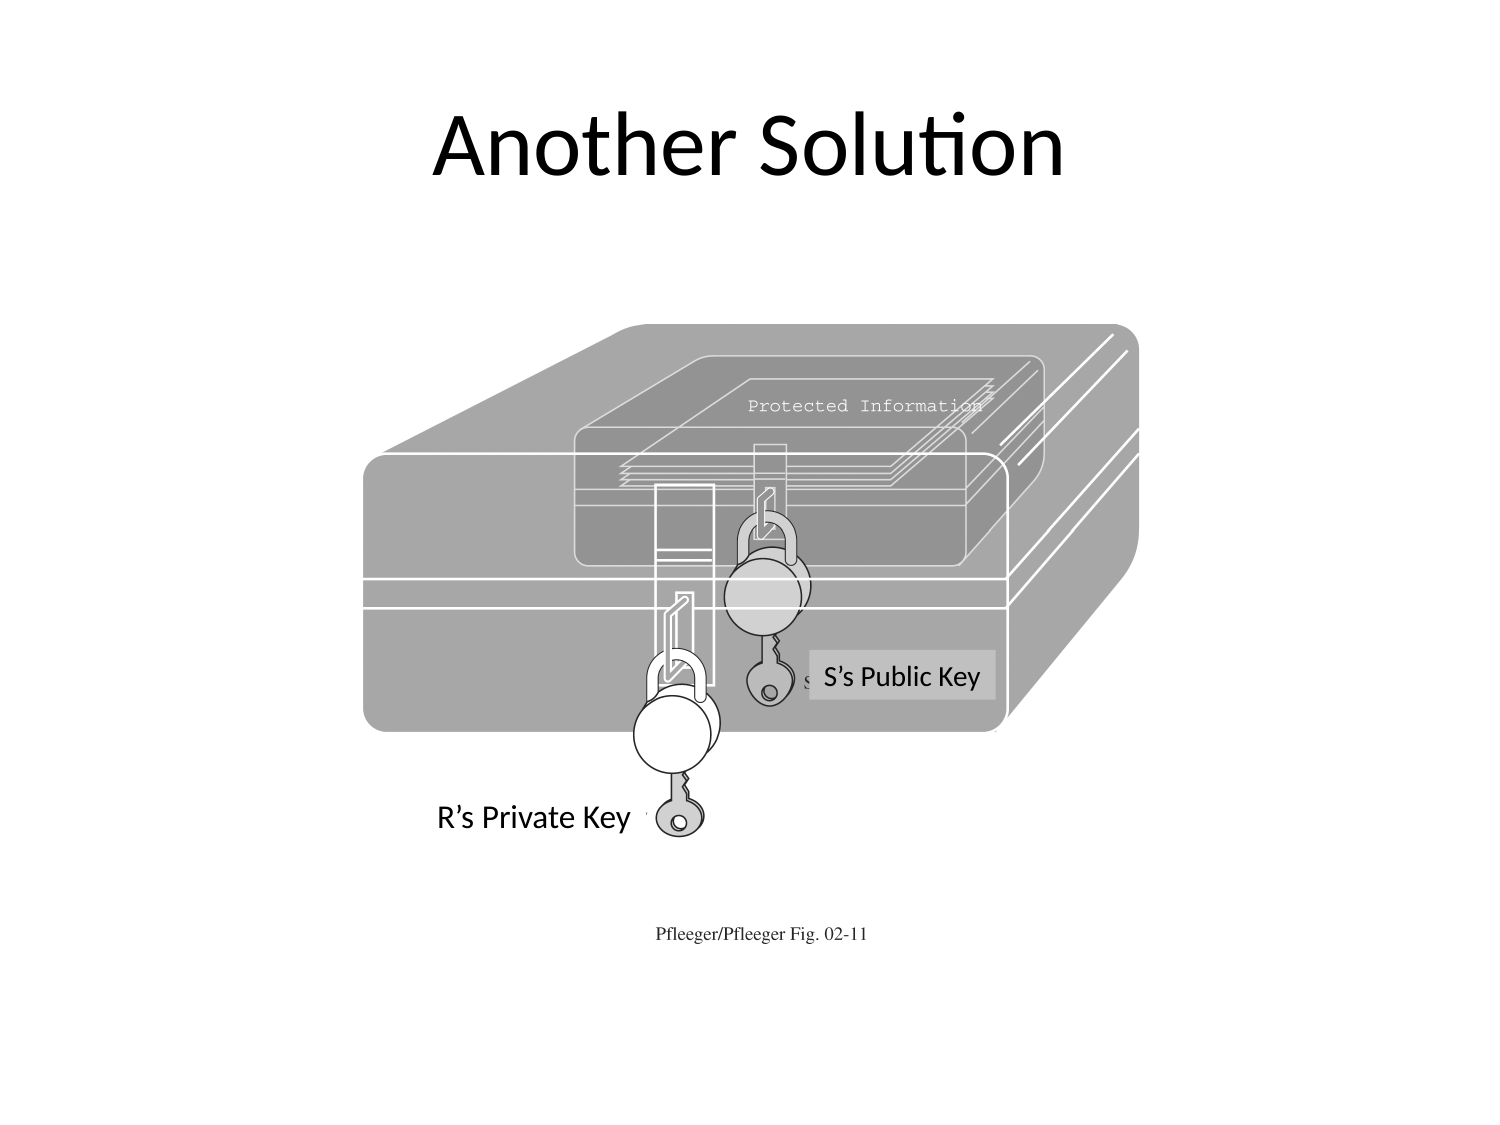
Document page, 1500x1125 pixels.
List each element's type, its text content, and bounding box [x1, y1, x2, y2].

title Another Solution [75, 45, 1425, 233]
picture [359, 324, 1141, 944]
